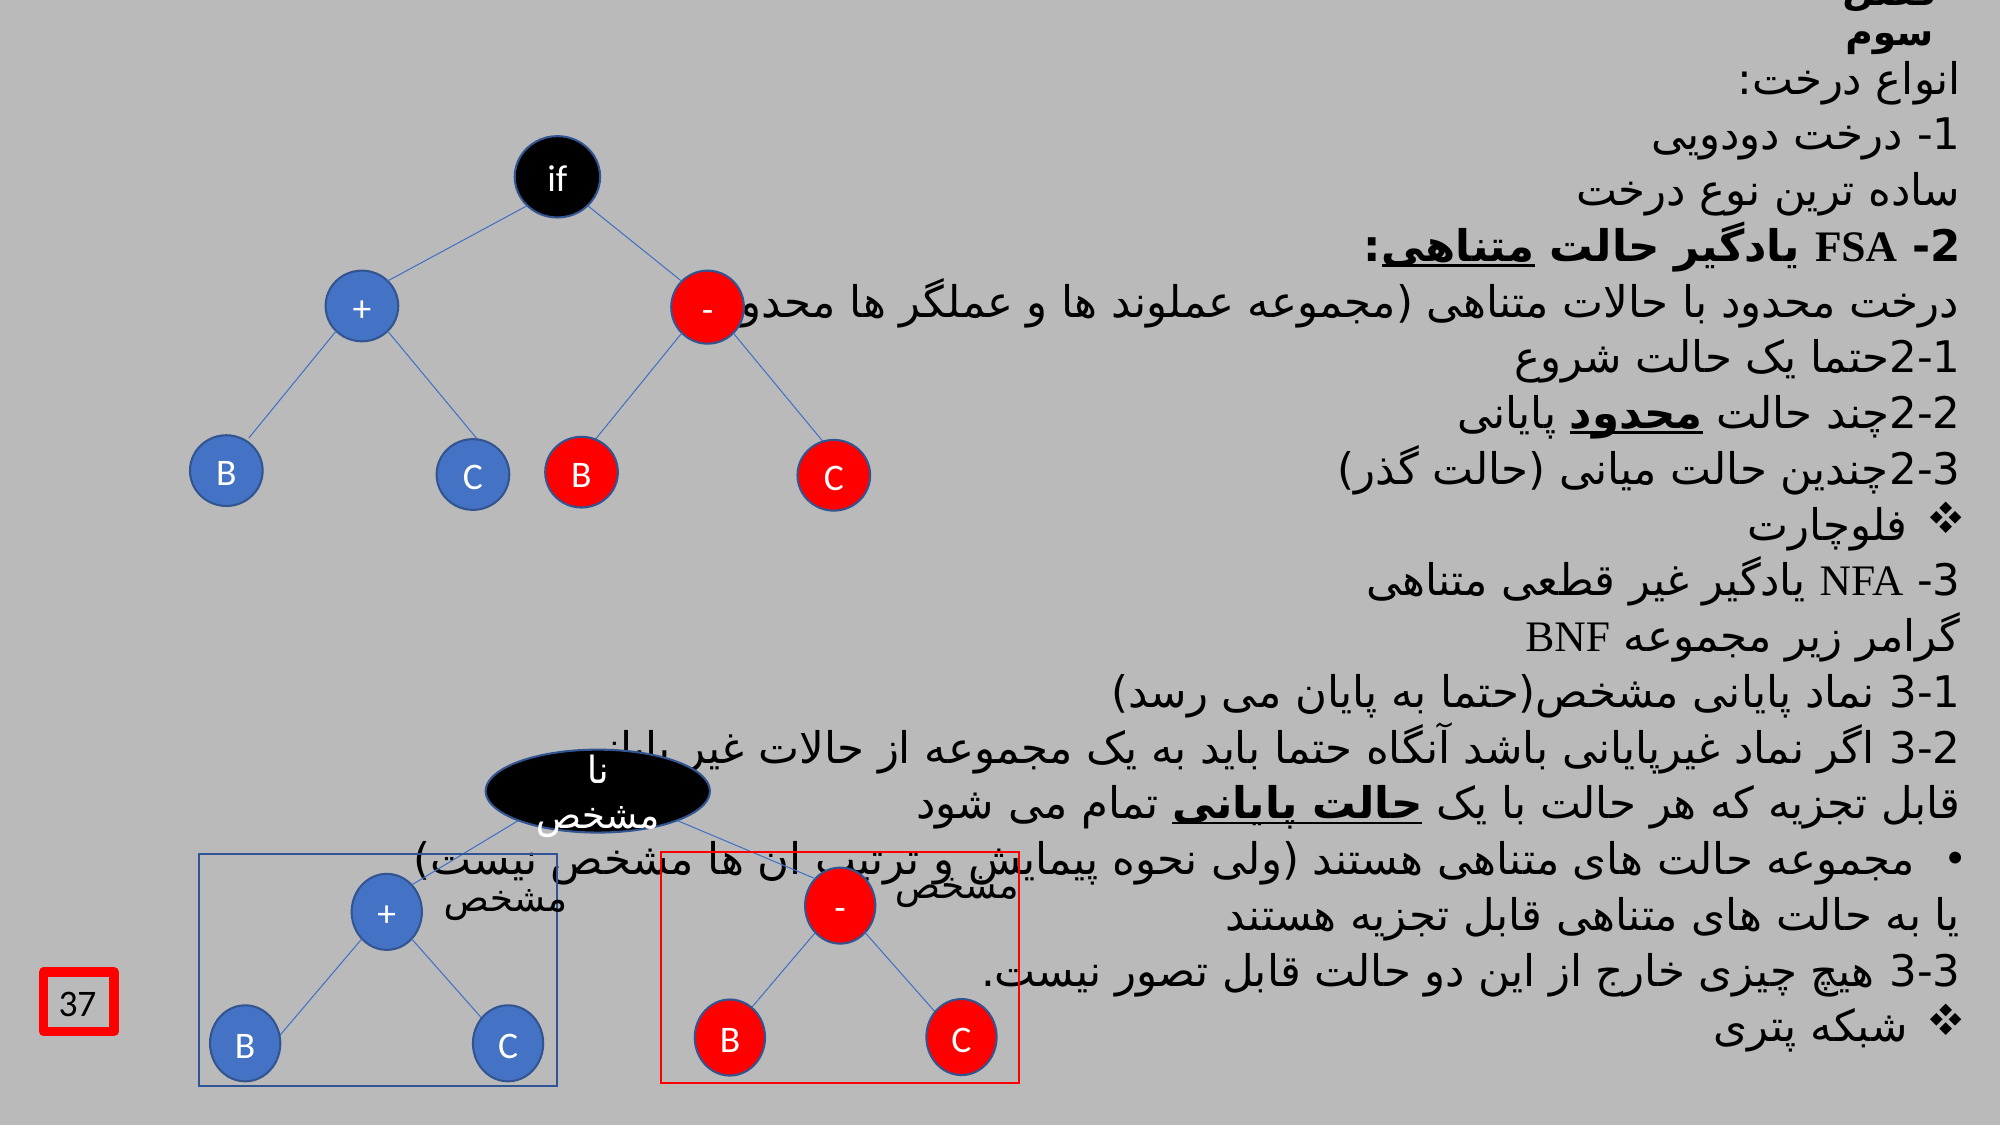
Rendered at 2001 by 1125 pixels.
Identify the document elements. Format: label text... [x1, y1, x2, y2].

subtitle انواع درخت: 1- درخت دودویی ساده ترین نوع درخت 2- FSA یادگیر حالت متناهی: درخت محدود با حالات متناهی (مجموعه عملوند ها و عملگر ها محدود) 2-1حتما یک حالت شروع 2-2چند حالت محدود پایانی 2-3چندین حالت میانی (حالت گذر) فلوچارت 3- NFA یادگیر غیر قطعی متناهی گرامر زیر مجموعه BNF 3-1 نماد پایانی مشخص(حتما به پایان می رسد) 3-2 اگر نماد غیرپایانی باشد آنگاه حتما باید به یک مجموعه از حالات غیر پایانی قابل تجزیه که هر حالت با یک حالت پایانی تمام می شود مجموعه حالت های متناهی هستند (ولی نحوه پیمایش و ترتیب ان ها مشخص نیست) یا به حالت های متناهی قابل تجزیه هستند 3-3 هیچ چیزی خارج از این دو حالت قابل تصور نیست. شبکه پتری [0, 39, 1976, 1116]
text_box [676, 820, 816, 879]
text_box C [435, 439, 511, 511]
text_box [864, 932, 961, 1041]
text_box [728, 932, 816, 1035]
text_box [411, 938, 507, 1047]
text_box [411, 820, 519, 886]
text_box B [188, 434, 264, 508]
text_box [587, 205, 682, 282]
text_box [274, 938, 362, 1042]
title فصل سوم [1779, 0, 2000, 62]
text_box - [670, 269, 745, 345]
text_box مشخص [428, 866, 584, 926]
text_box if [513, 135, 602, 219]
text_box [387, 205, 528, 281]
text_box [387, 330, 481, 444]
text_box [198, 853, 558, 1087]
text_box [594, 333, 682, 441]
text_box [733, 332, 827, 446]
text_box + [324, 269, 400, 343]
text_box C [796, 438, 872, 512]
text_box مشخص [880, 853, 1035, 914]
text_box B [544, 435, 619, 509]
text_box [660, 851, 1020, 1084]
text_box 37 [43, 971, 115, 1032]
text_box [248, 330, 337, 439]
text_box نا مشخص [484, 748, 711, 834]
